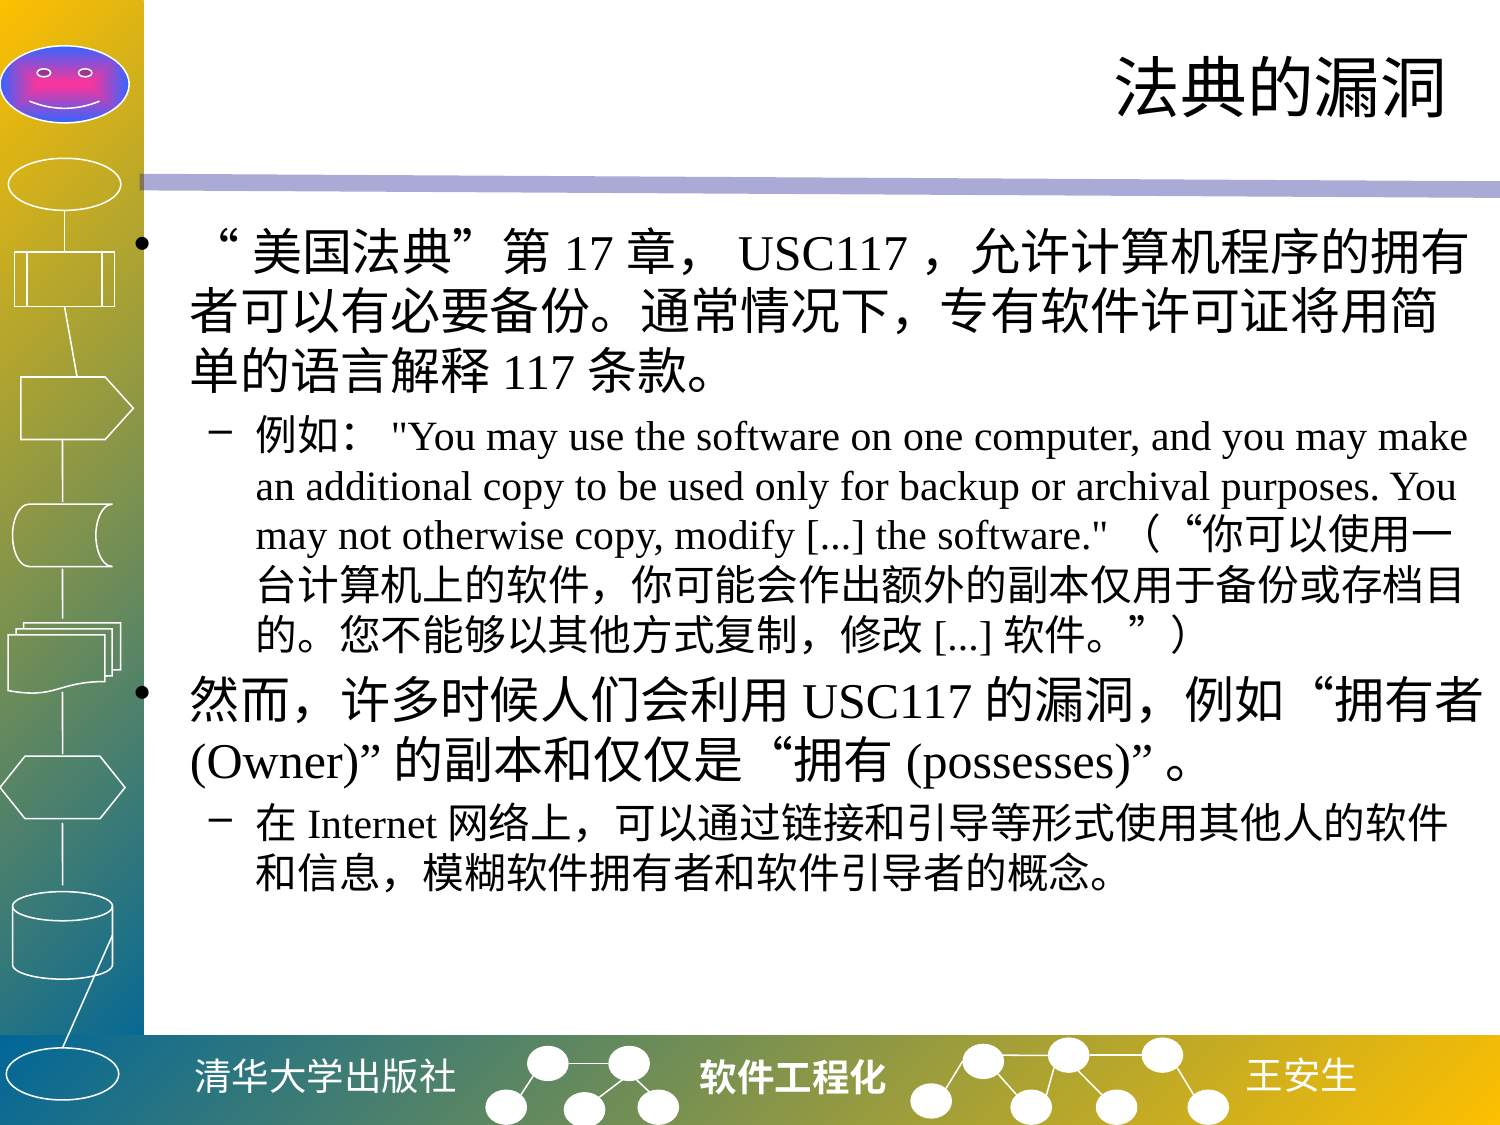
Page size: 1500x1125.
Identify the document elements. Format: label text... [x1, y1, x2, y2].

list “美国法典”第17章，USC117，允许计算机程序的拥有者可以有必要备份。通常情况下，专有软件许可证将用简单的语言解释117条款。 例如："You may use the software on one computer, and you may make an additional copy to be used only for backup or archival purposes. You may not otherwise copy, modify [...] the software."（“你可以使用一台计算机上的软件，你可能会作出额外的副本仅用于备份或存档目的。您不能够以其他方式复制，修改[...]软件。”） 然而，许多时候人们会利用USC117的漏洞，例如“拥有者(Owner)”的副本和仅仅是“拥有(possesses)”。 在Internet网络上，可以通过链接和引导等形式使用其他人的软件和信息，模糊软件拥有者和软件引导者的概念。 [118, 212, 1500, 1038]
title 法典的漏洞 [187, 24, 1463, 147]
